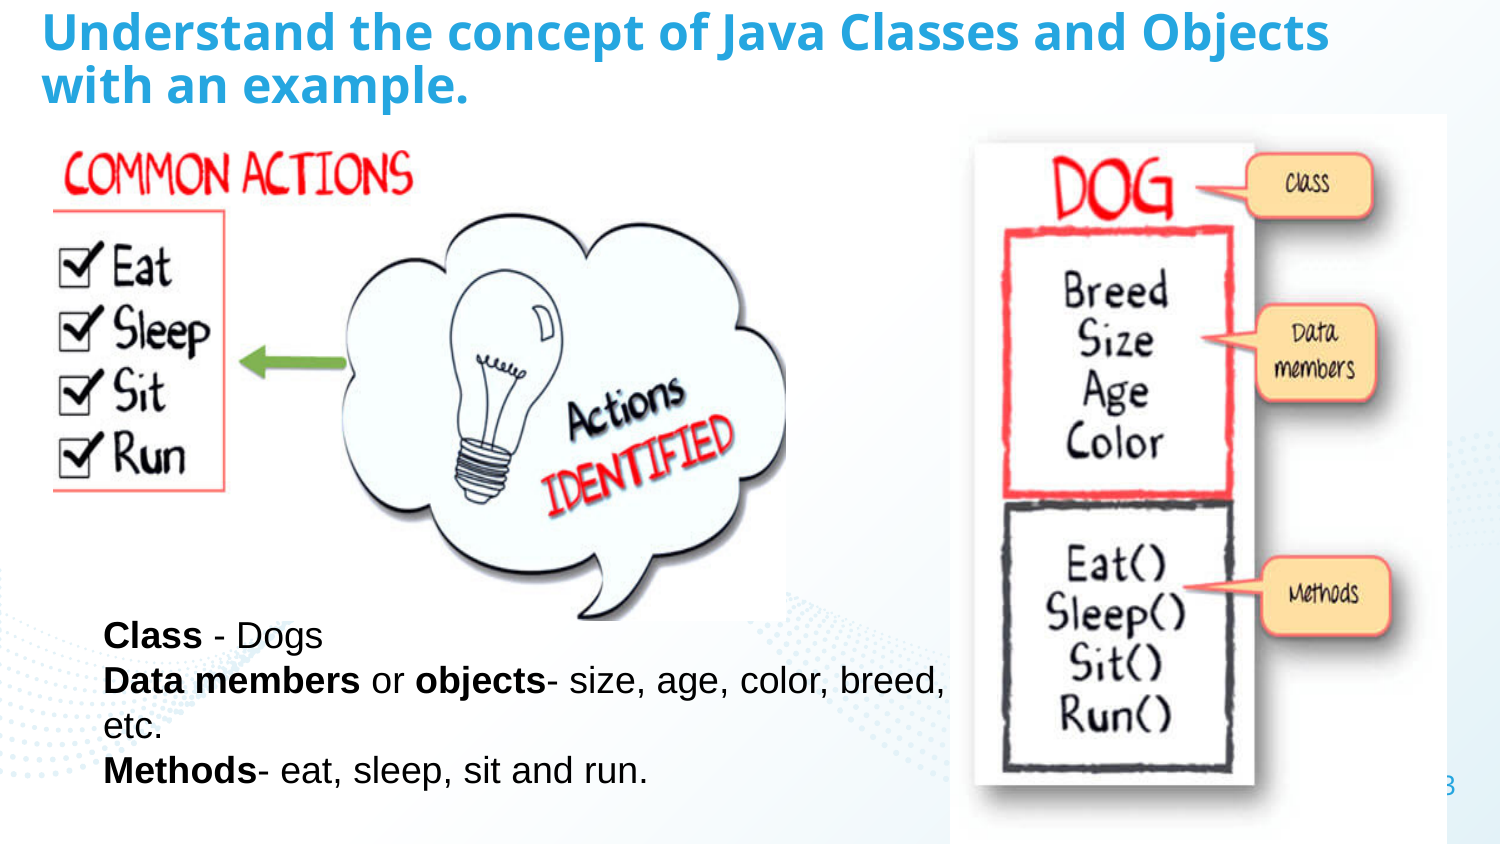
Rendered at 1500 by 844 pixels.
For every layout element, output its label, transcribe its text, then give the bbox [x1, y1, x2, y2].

picture [950, 114, 1448, 844]
title Understand the concept of Java Classes and Objects with an example. [41, 20, 1412, 115]
picture [52, 149, 786, 621]
slide_number 13 [1452, 754, 1457, 819]
text_box Class - Dogs Data members or objects- size, age, color, breed, etc. Methods- eat, sleep, sit and run. [88, 603, 945, 799]
